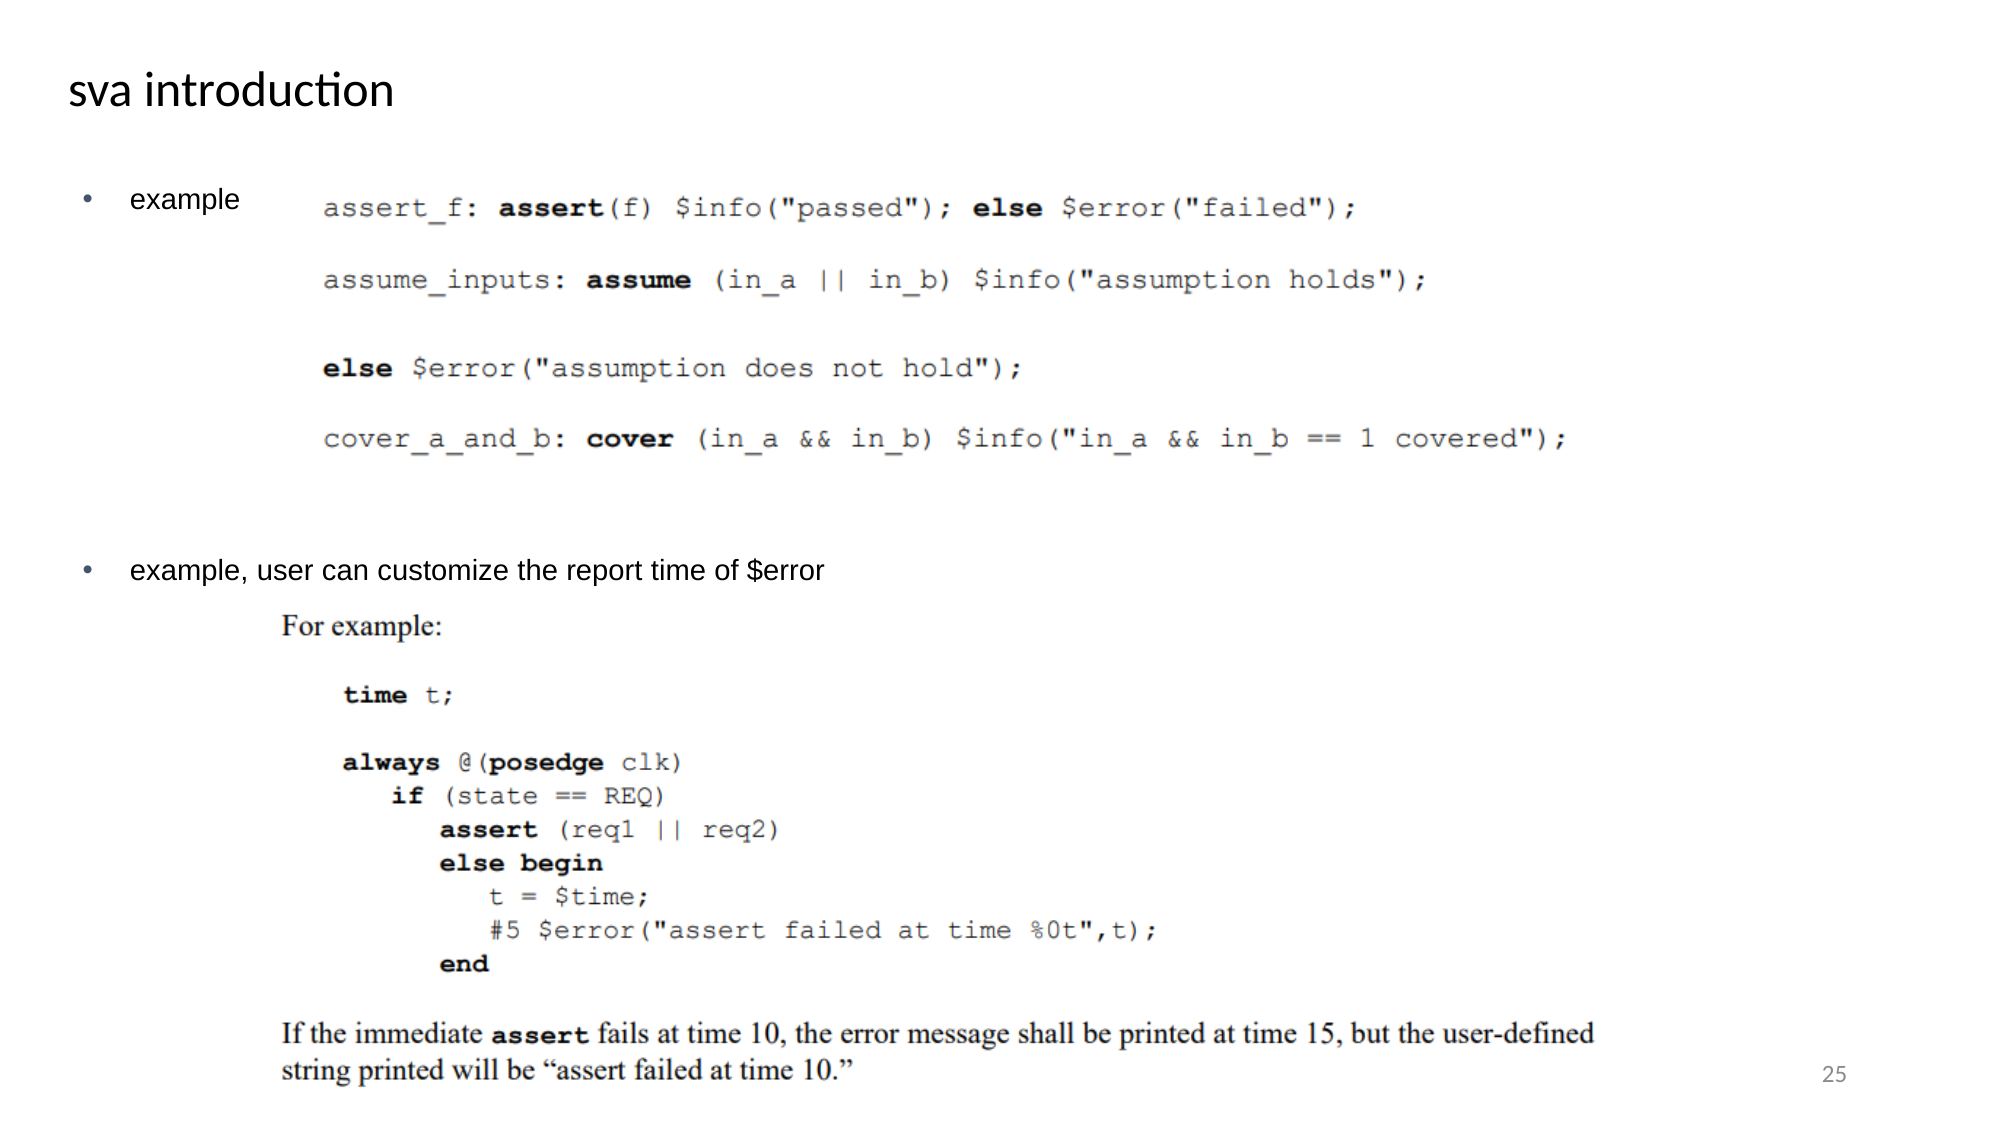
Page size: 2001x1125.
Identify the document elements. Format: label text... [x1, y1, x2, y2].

text_box example [73, 177, 295, 236]
title sva introduction [53, 40, 1863, 140]
picture [295, 177, 1596, 475]
picture [274, 614, 1630, 1109]
slide_number 25 [1630, 1042, 1863, 1103]
text_box example, user can customize the report time of $error [73, 548, 1000, 607]
